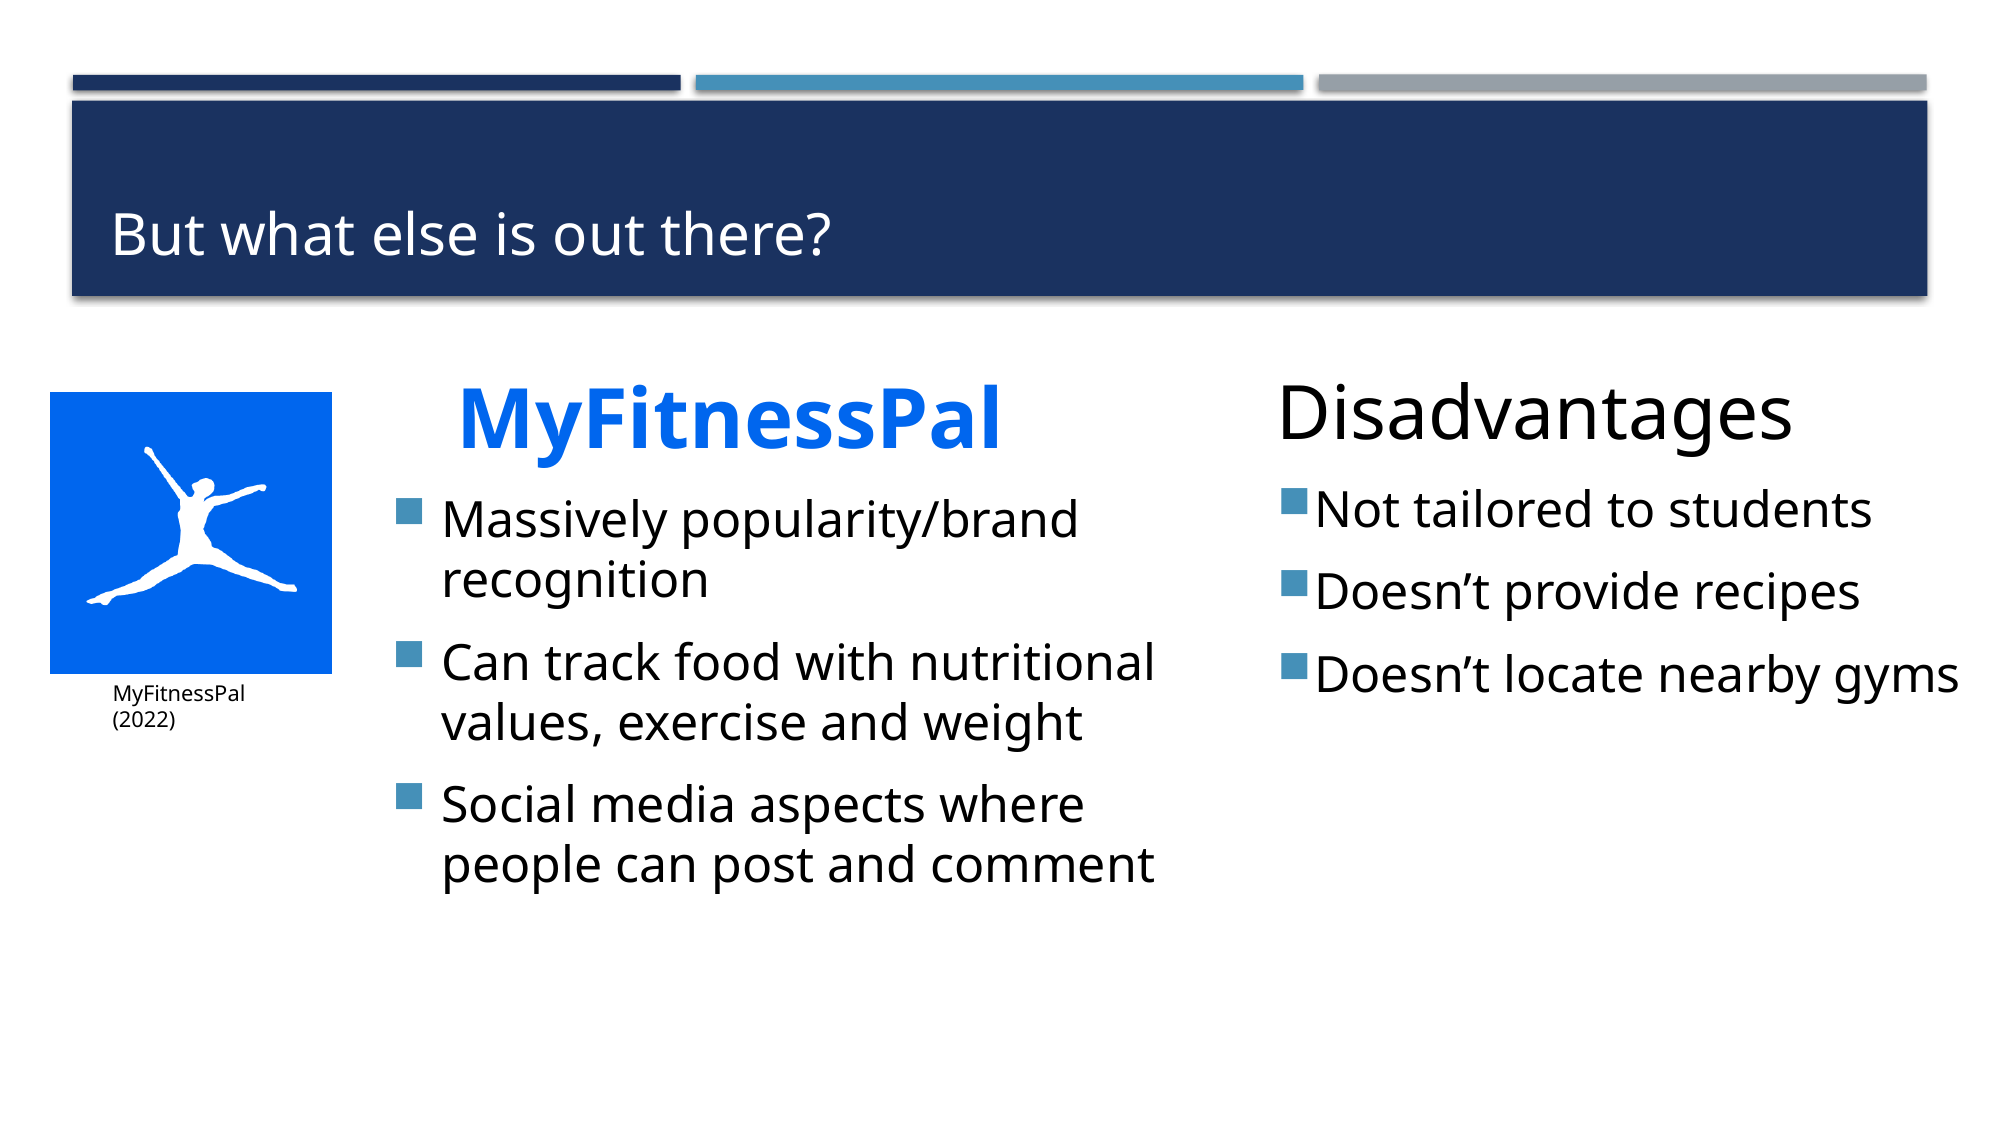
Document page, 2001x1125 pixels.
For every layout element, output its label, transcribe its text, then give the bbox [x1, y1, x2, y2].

list MyFitnessPal Massively popularity/brand recognition Can track food with nutritional values, exercise and weight Social media aspects where people can post and comment [376, 357, 1234, 962]
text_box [49, 392, 332, 716]
title But what else is out there? [95, 108, 1905, 275]
text_box Disadvantages Not tailored to students Doesn’t provide recipes Doesn’t locate nearby gyms [889, 357, 1986, 961]
